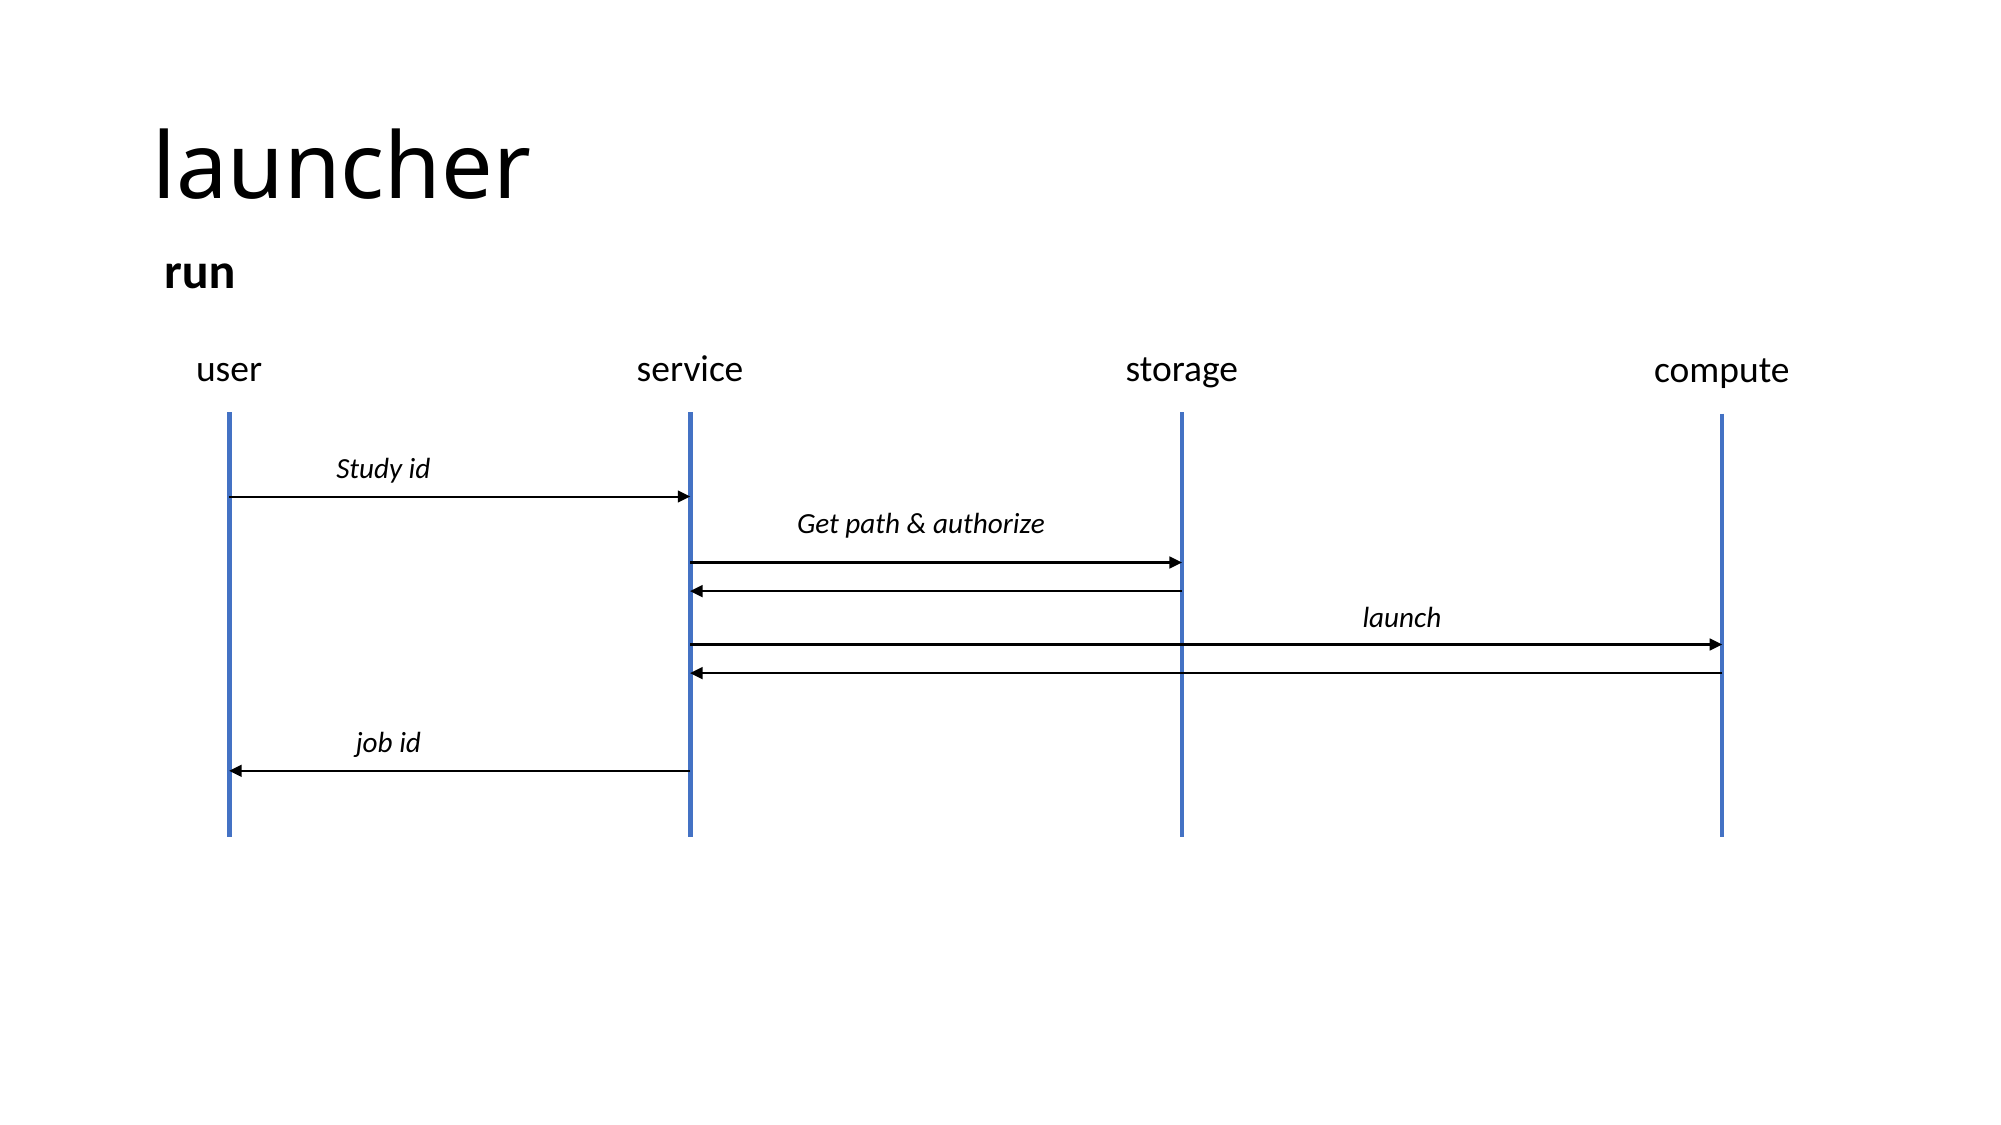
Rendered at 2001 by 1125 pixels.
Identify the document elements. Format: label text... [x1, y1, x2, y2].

text_box Study id [321, 442, 580, 492]
text_box storage [1110, 336, 1253, 396]
text_box Get path & authorize [782, 497, 1090, 547]
text_box user [181, 336, 278, 396]
text_box service [621, 336, 759, 396]
text_box job id [341, 715, 600, 766]
title launcher [137, 59, 1863, 278]
text_box run [149, 230, 251, 306]
text_box compute [1639, 337, 1805, 398]
text_box launch [1347, 591, 1457, 641]
